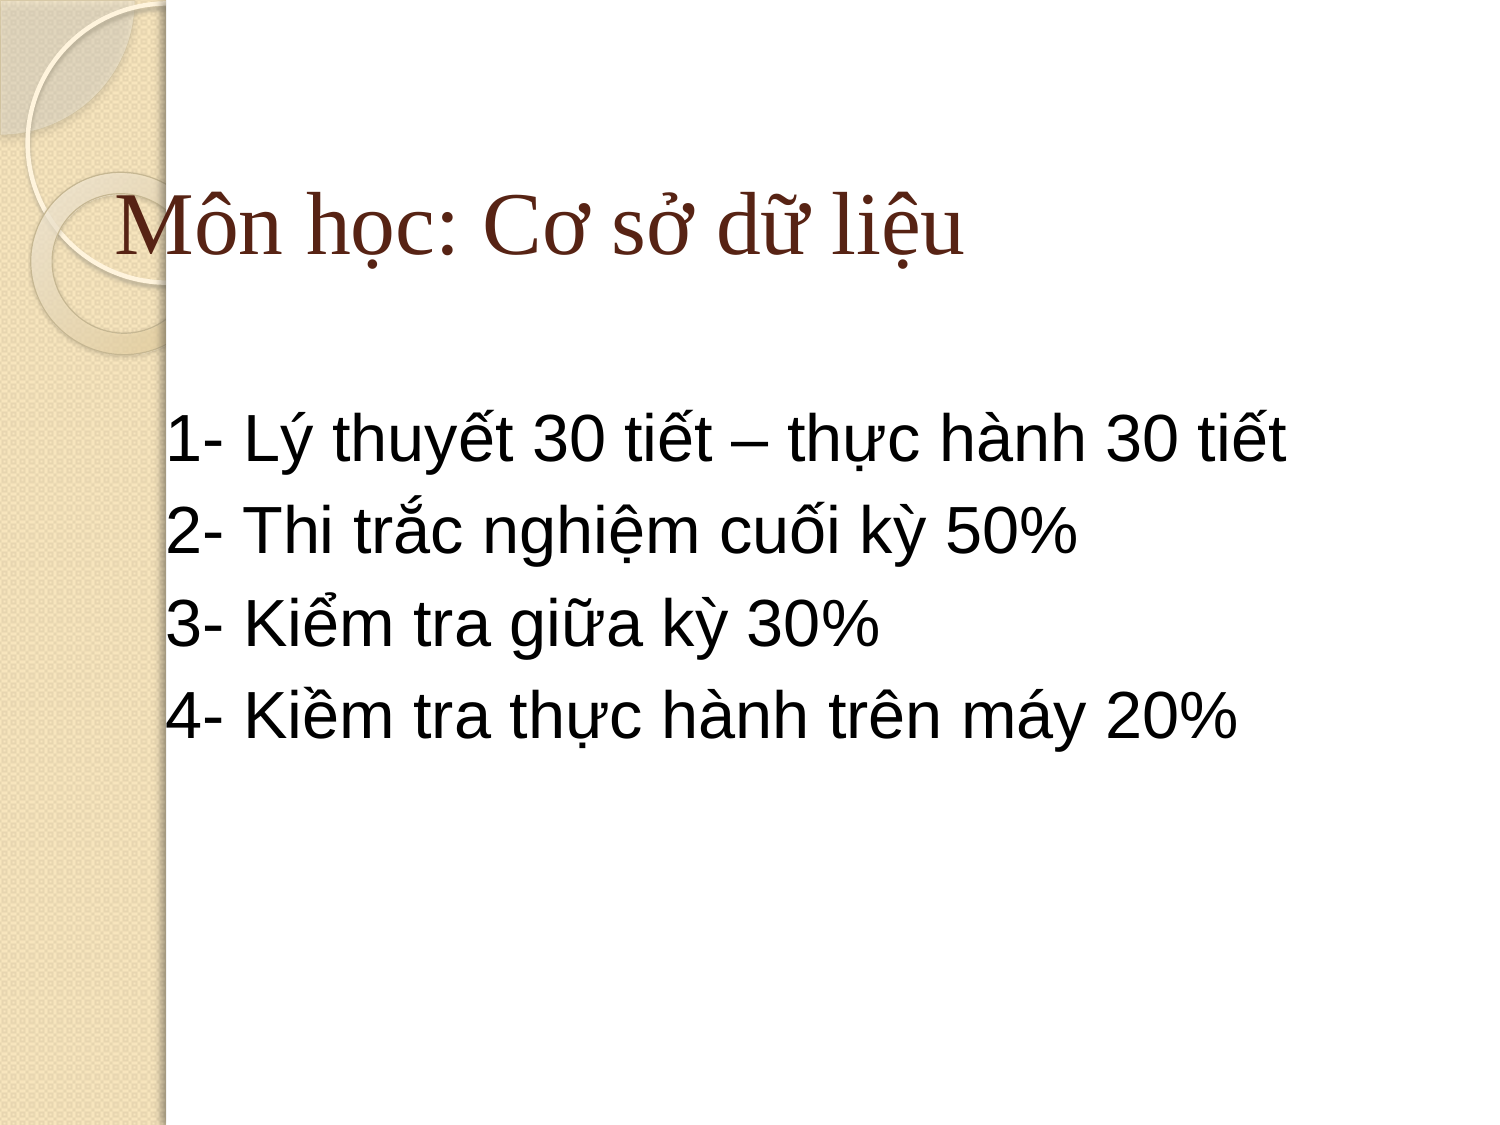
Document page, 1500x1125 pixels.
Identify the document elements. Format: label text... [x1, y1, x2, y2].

list 1- Lý thuyết 30 tiết – thực hành 30 tiết 2- Thi trắc nghiệm cuối kỳ 50% 3- Kiểm tra giữa kỳ 30% 4- Kiềm tra thực hành trên máy 20% [137, 387, 1400, 1075]
title Môn học: Cơ sở dữ liệu [99, 125, 1500, 313]
